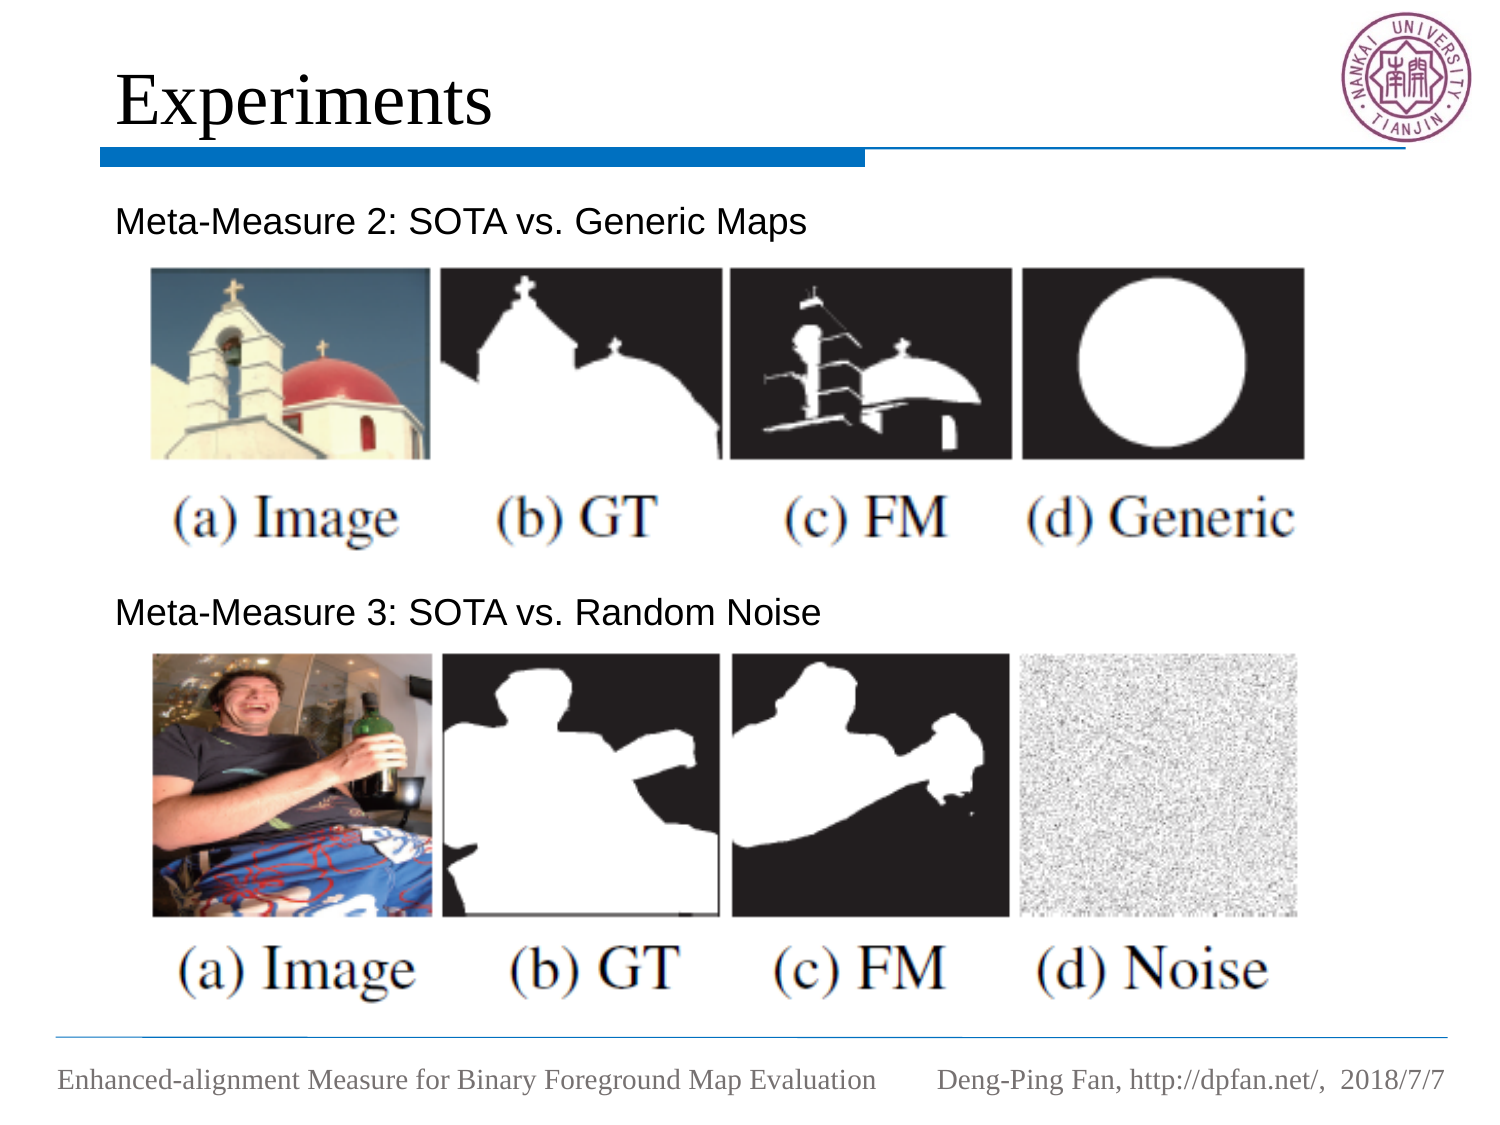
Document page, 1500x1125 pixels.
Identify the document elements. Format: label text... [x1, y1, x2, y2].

title Experiments [100, 33, 1332, 168]
text_box Meta-Measure 3: SOTA vs. Random Noise [100, 580, 1429, 686]
picture [1340, 11, 1472, 143]
text_box Meta-Measure 2: SOTA vs. Generic Maps [100, 190, 1429, 295]
picture [145, 644, 1308, 1010]
picture [118, 243, 1362, 562]
